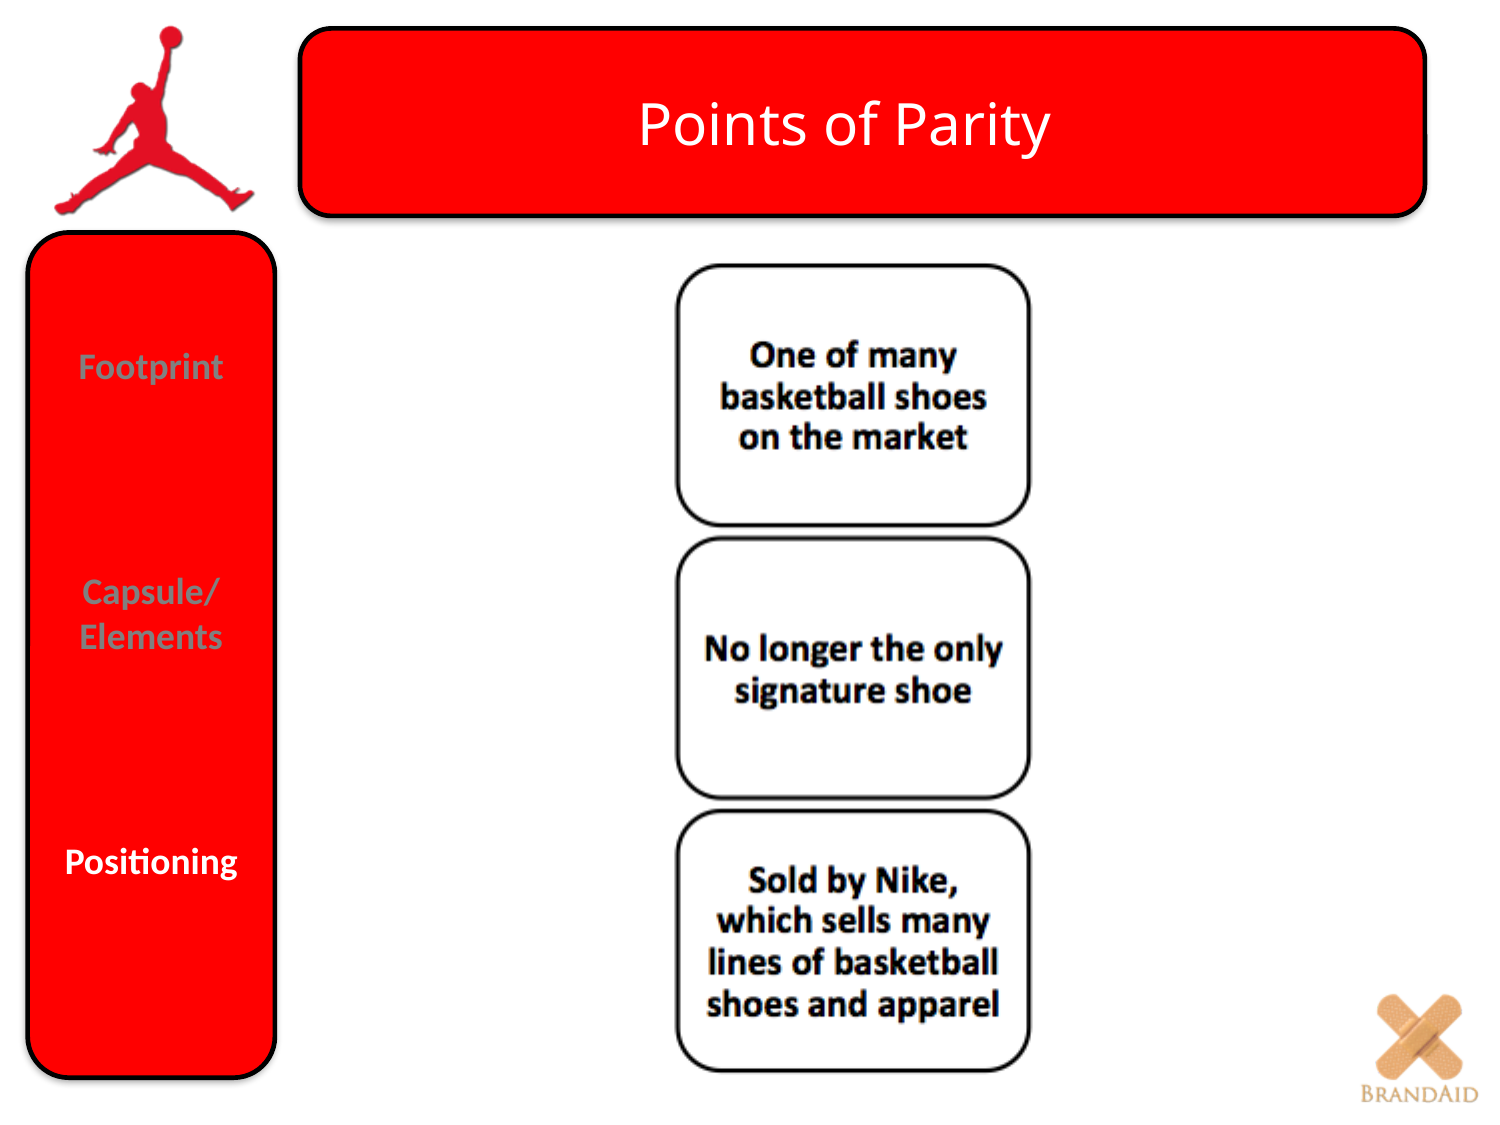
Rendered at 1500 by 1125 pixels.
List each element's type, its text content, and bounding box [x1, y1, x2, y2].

text_box Footprint Capsule/ Elements Positioning [26, 231, 276, 1079]
picture [638, 254, 1073, 1103]
text_box Points of Parity [299, 27, 1426, 217]
picture [1340, 985, 1495, 1112]
picture [49, 21, 259, 220]
